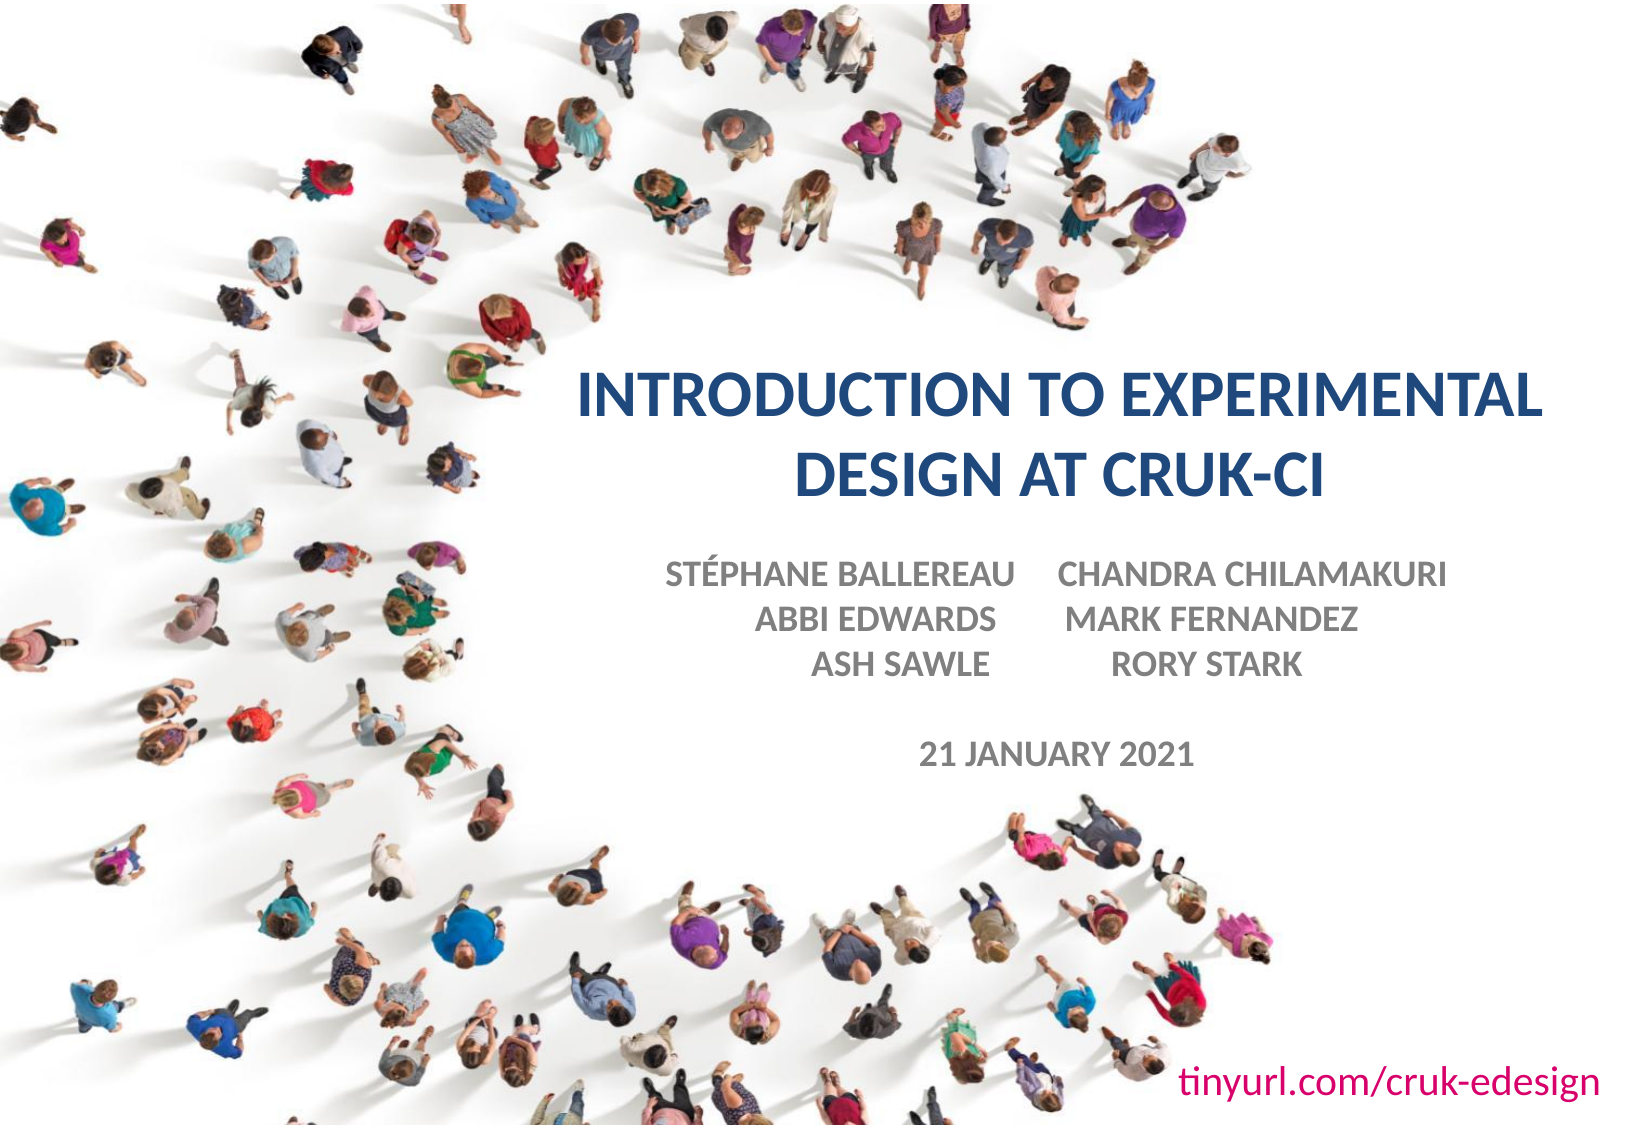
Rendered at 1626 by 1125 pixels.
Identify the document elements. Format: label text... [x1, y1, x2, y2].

text_box tinyurl.com/cruk-edesign [1340, 1046, 1617, 1112]
text_box Stéphane Ballereau Chandra CHilamakuri Abbi Edwards Mark fernandez ash sawle Rory Stark 21 January 2021 [1340, 597, 1479, 681]
title INTRODUCTION TO EXPERIMENTAL DESIGN AT CRUK-CI [1340, 349, 1557, 587]
picture [0, 4, 1338, 1125]
